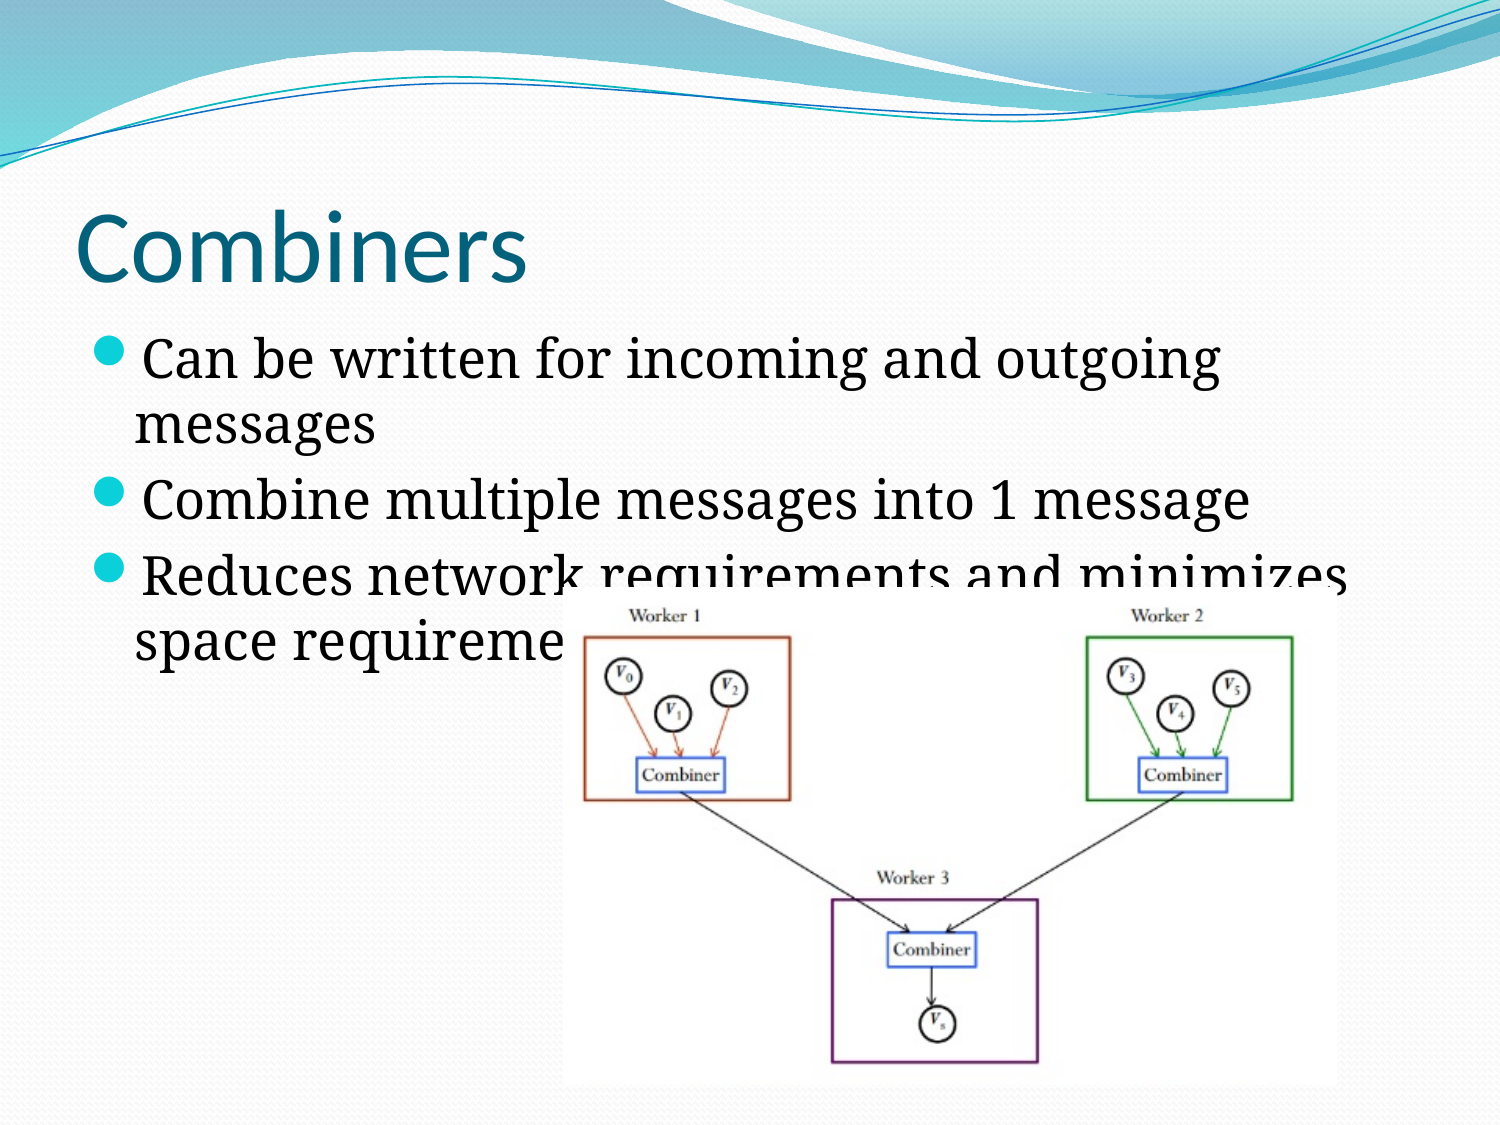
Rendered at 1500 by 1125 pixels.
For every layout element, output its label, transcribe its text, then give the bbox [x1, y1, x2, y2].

list Can be written for incoming and outgoing messages Combine multiple messages into 1 message Reduces network requirements and minimizes space requirements [75, 317, 1425, 1038]
title Single Source Shortest Path [555, 588, 562, 1038]
title Single Source Shortest Path [1338, 589, 1344, 1038]
picture [562, 587, 1338, 1085]
title Combiners [75, 115, 1425, 303]
